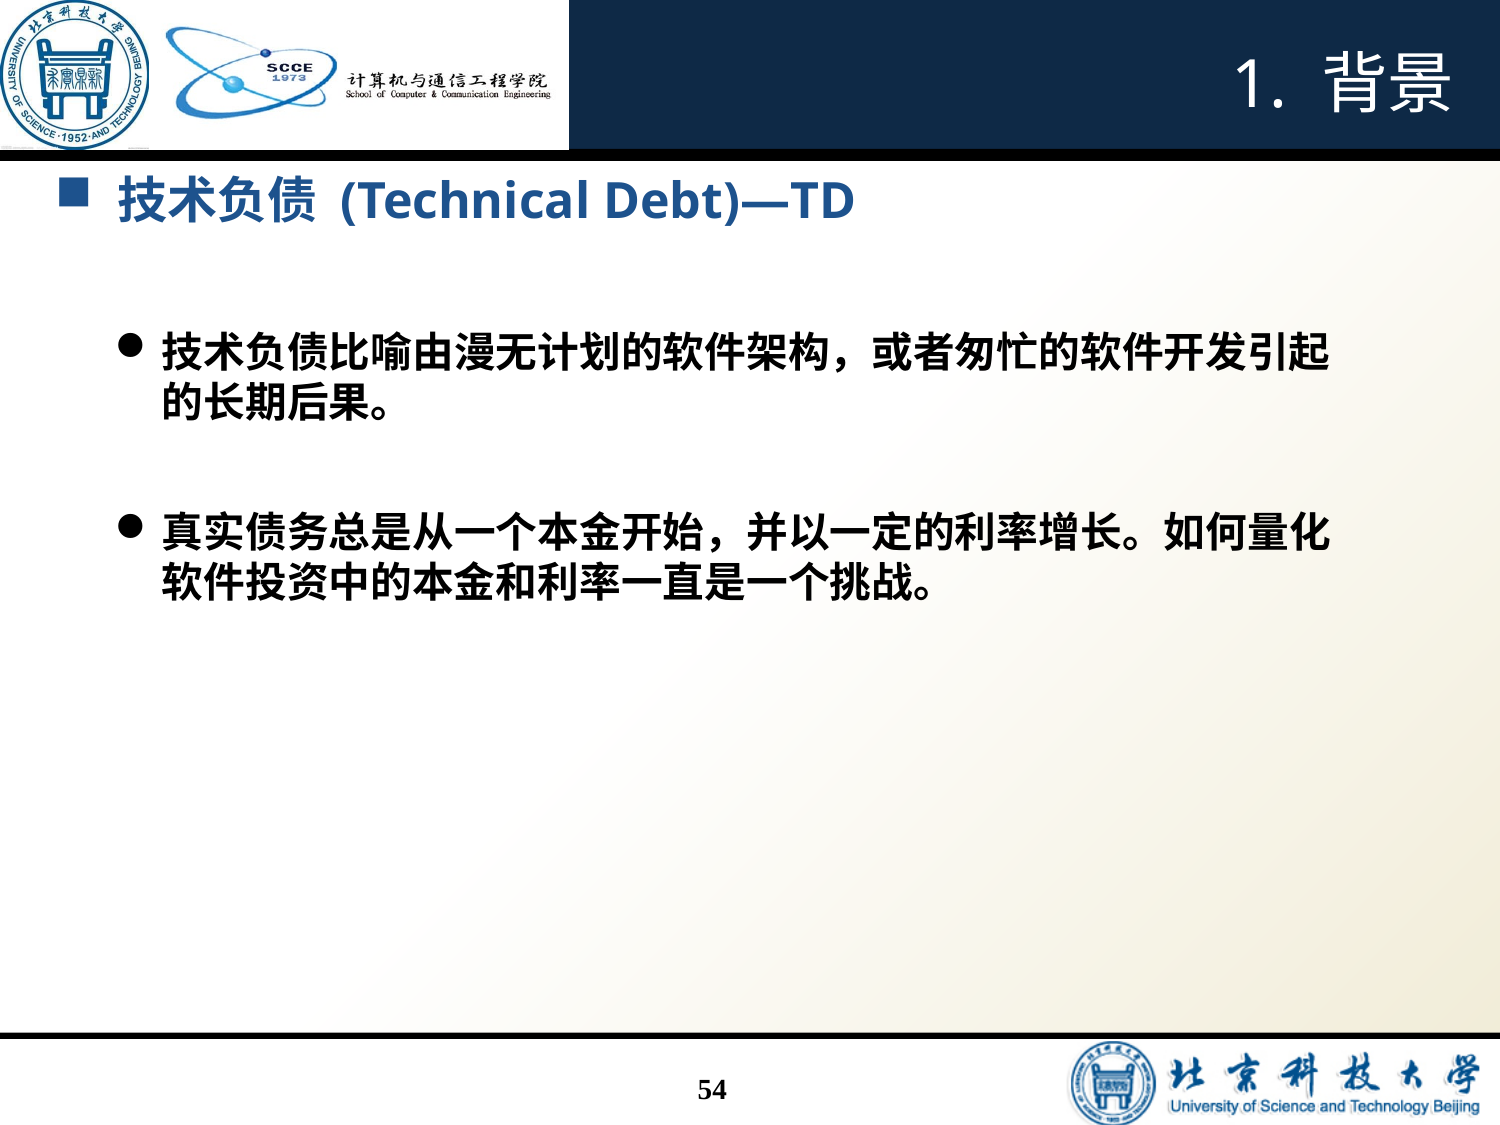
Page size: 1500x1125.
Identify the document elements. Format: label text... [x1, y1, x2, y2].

text_box 真实债务总是从一个本金开始，并以一定的利率增长。如何量化软件投资中的本金和利率一直是一个挑战。 [100, 498, 1353, 614]
text_box 技术负债比喻由漫无计划的软件架构，或者匆忙的软件开发引起的长期后果。 [100, 318, 1353, 433]
picture [1066, 1040, 1498, 1125]
title 1. 背景 [573, 24, 1470, 138]
text_box [10, 0, 61, 28]
slide_number 53 [537, 1062, 888, 1111]
text_box 技术负债 (Technical Debt)—TD [41, 160, 1247, 236]
picture [0, 0, 569, 150]
